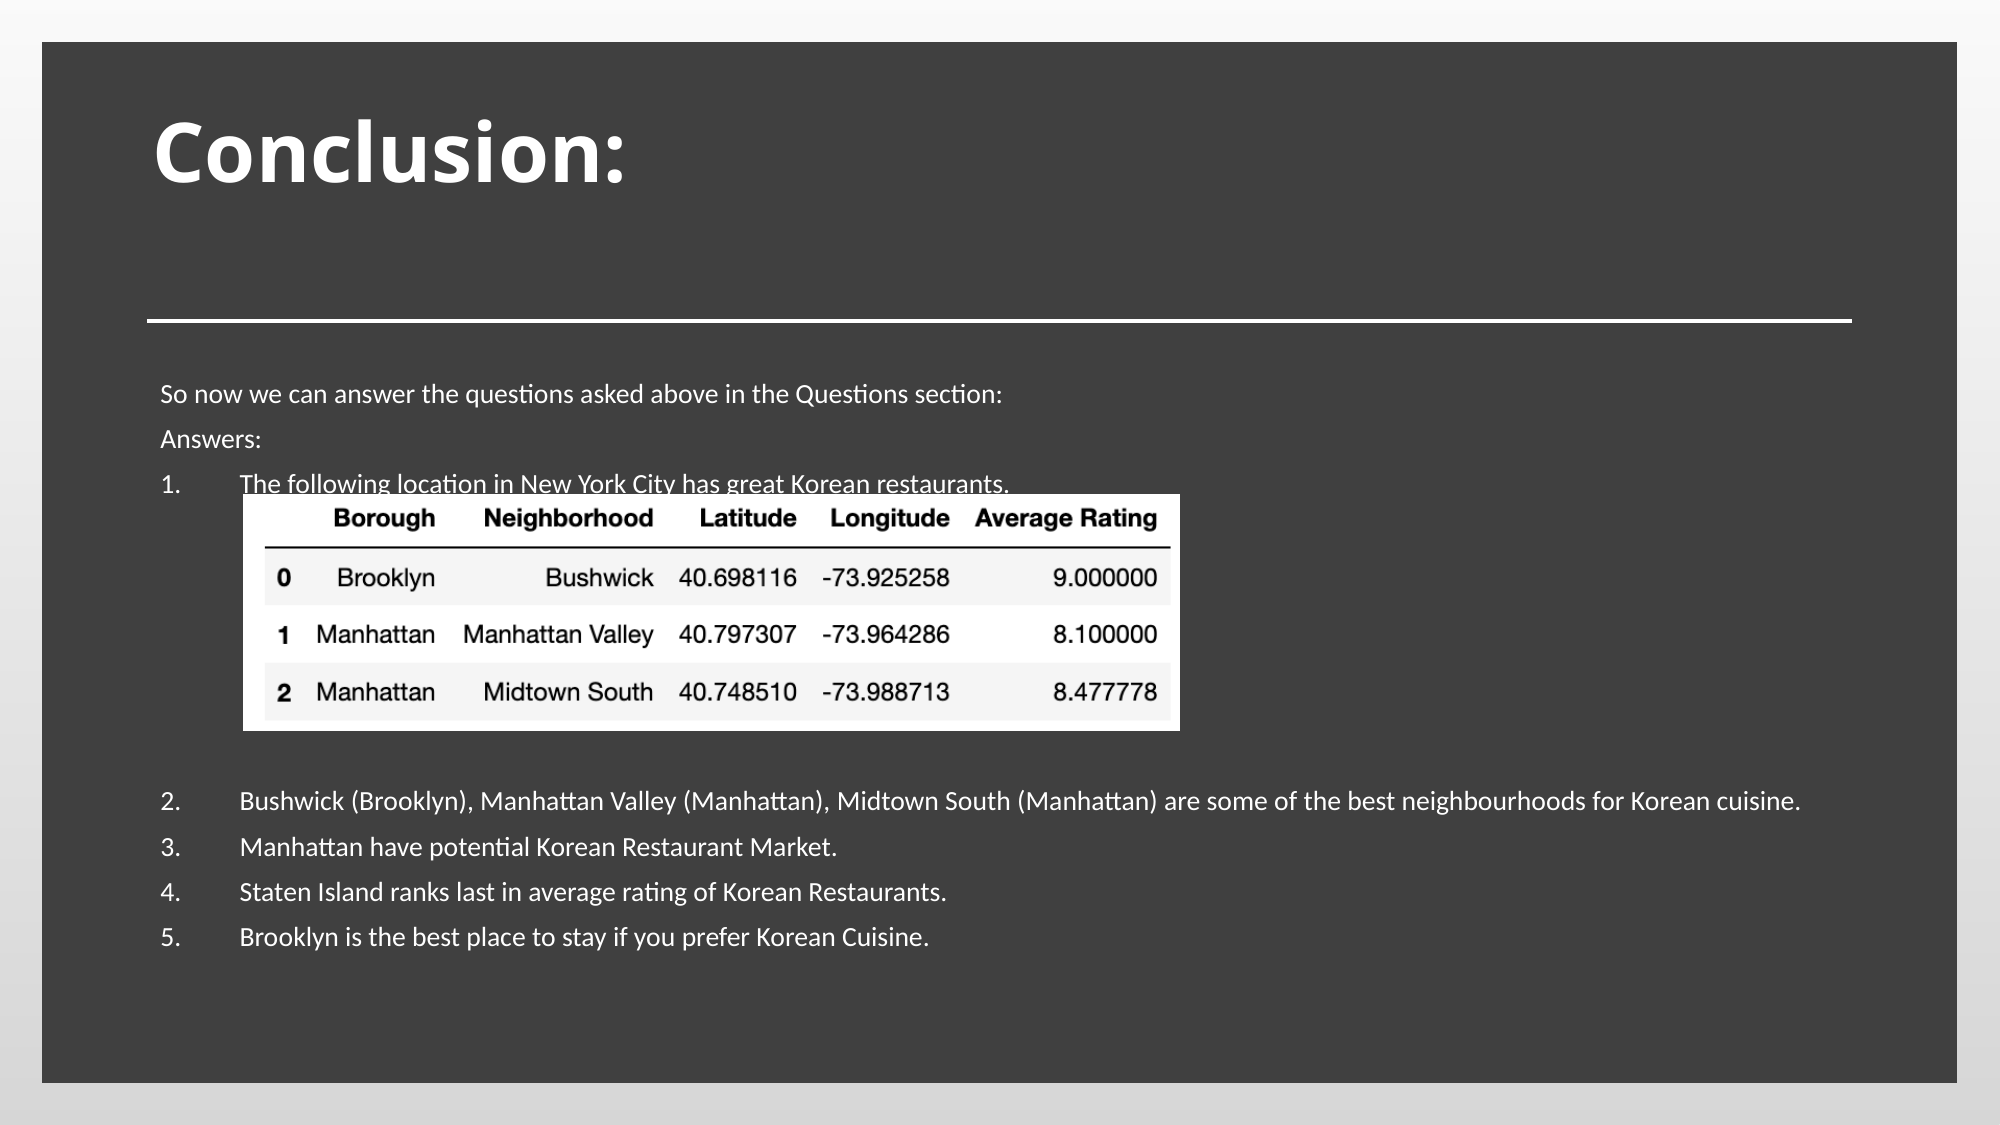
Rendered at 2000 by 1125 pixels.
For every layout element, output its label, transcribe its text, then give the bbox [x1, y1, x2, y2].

list So now we can answer the questions asked above in the Questions section: Answers: The following location in New York City has great Korean restaurants. Bushwick (Brooklyn), Manhattan Valley (Manhattan), Midtown South (Manhattan) are some of the best neighbourhoods for Korean cuisine. Manhattan have potential Korean Restaurant Market. Staten Island ranks last in average rating of Korean Restaurants. Brooklyn is the best place to stay if you prefer Korean Cuisine. [137, 372, 1862, 973]
title Conclusion: [137, 103, 1862, 209]
text_box [52, 51, 1948, 1073]
picture [243, 494, 1180, 731]
